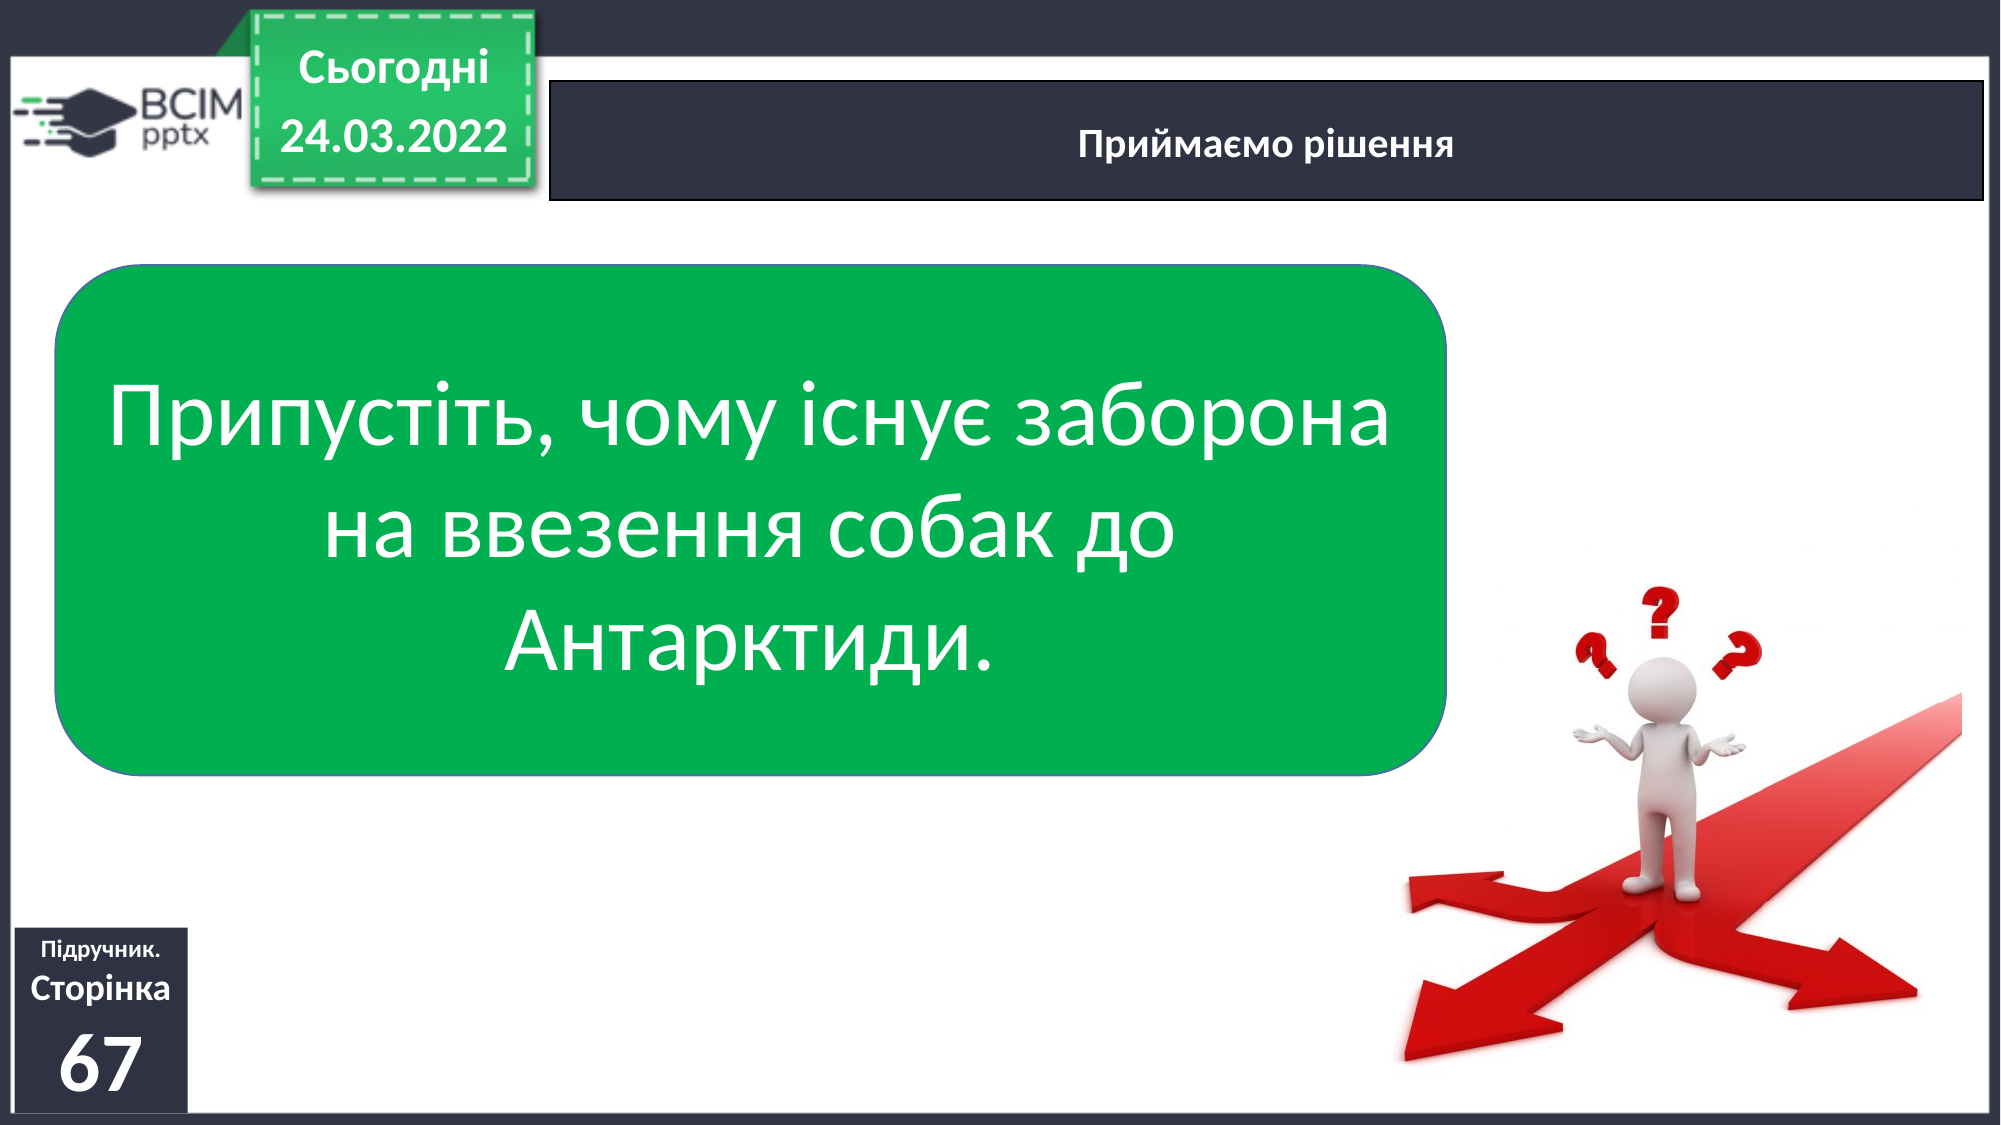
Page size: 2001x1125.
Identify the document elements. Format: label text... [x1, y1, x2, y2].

text_box 24.03.2022 [263, 101, 524, 164]
text_box Припустіть, чому існує заборона на ввезення собак до Антарктиди. [54, 264, 1447, 777]
text_box Сьогодні [284, 26, 535, 101]
text_box Приймаємо рішення [549, 80, 1984, 201]
picture [0, 0, 2001, 1125]
text_box Підручник. Сторінка 67 [14, 927, 189, 1114]
